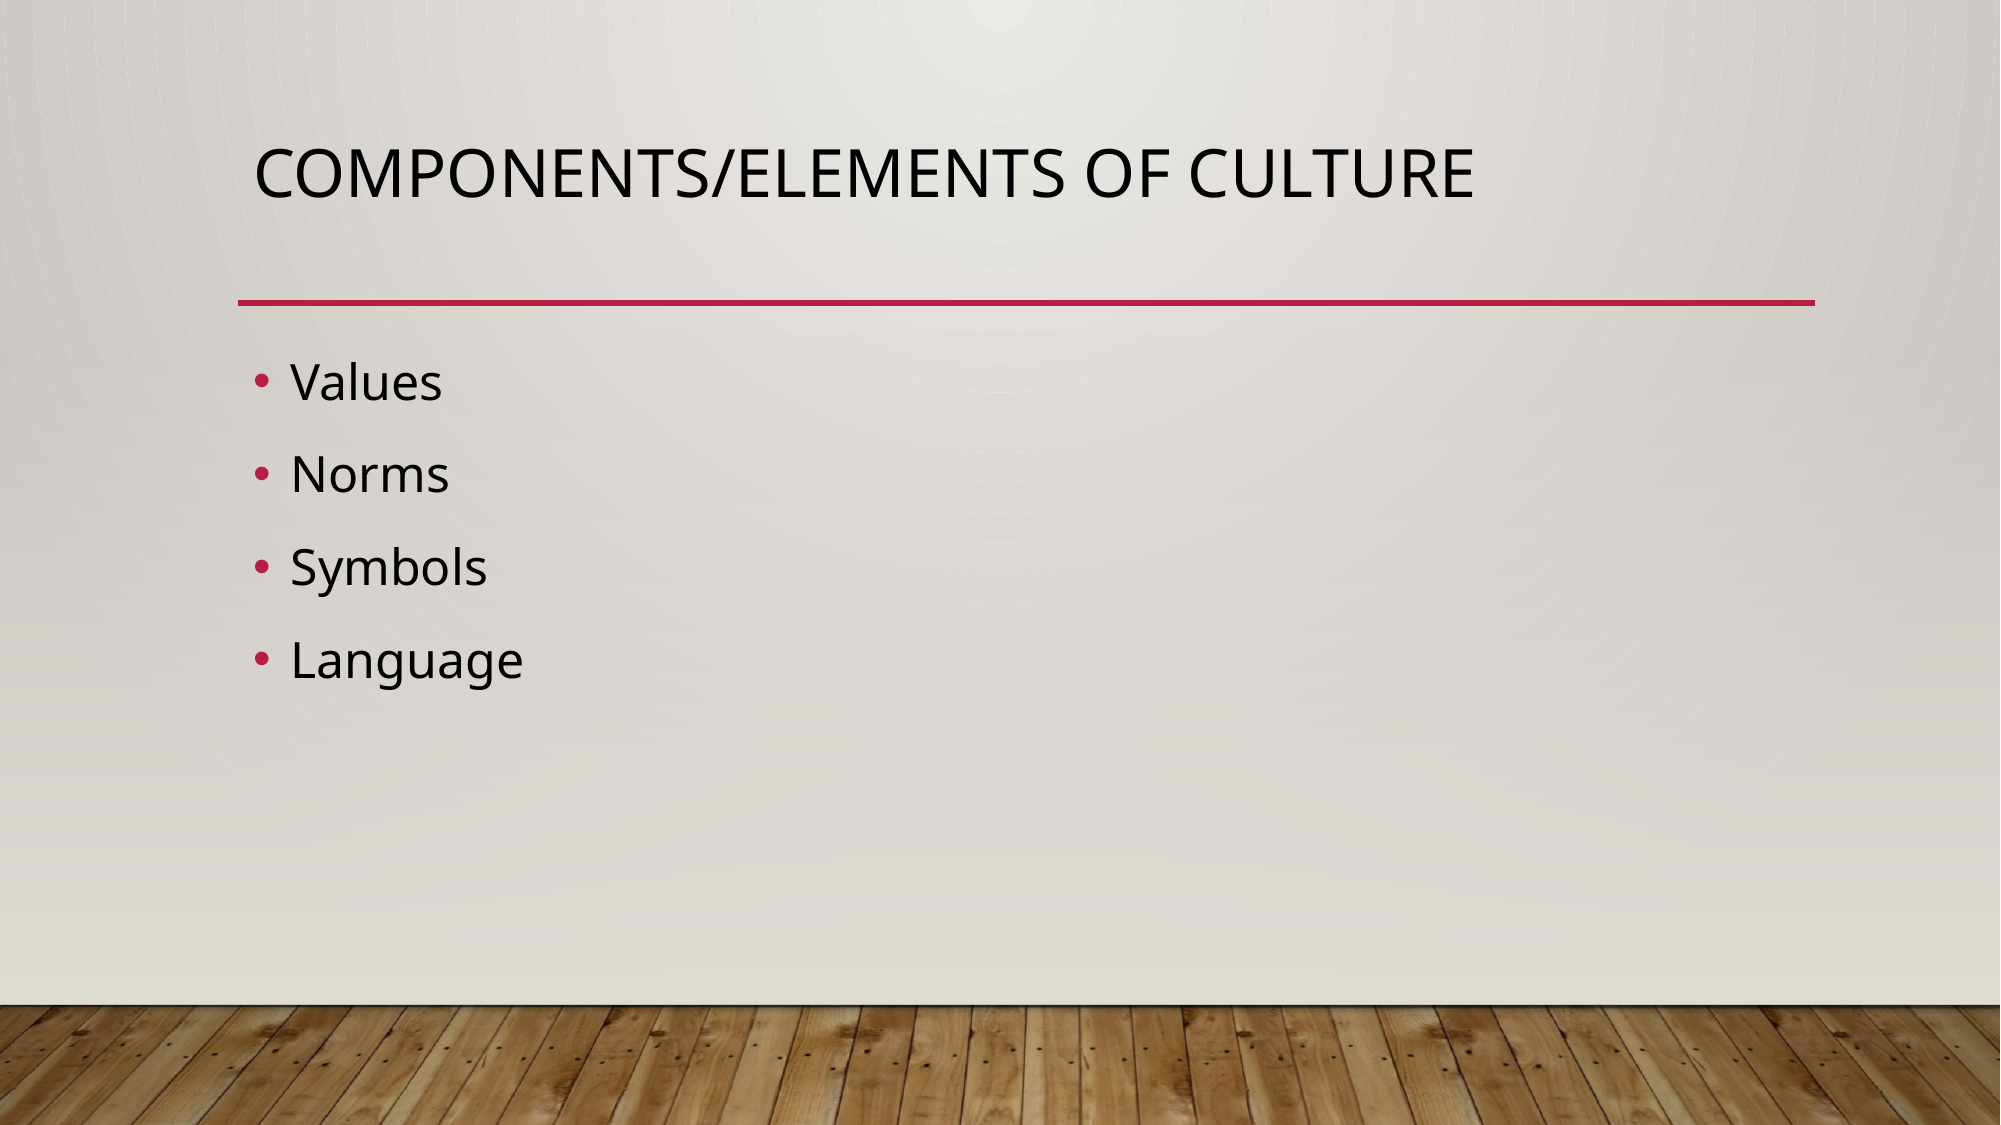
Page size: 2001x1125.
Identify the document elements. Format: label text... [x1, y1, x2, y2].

list Values Norms Symbols Language [238, 330, 1814, 897]
title Components/elements of culture [238, 131, 1814, 305]
picture [0, 1005, 2000, 1125]
